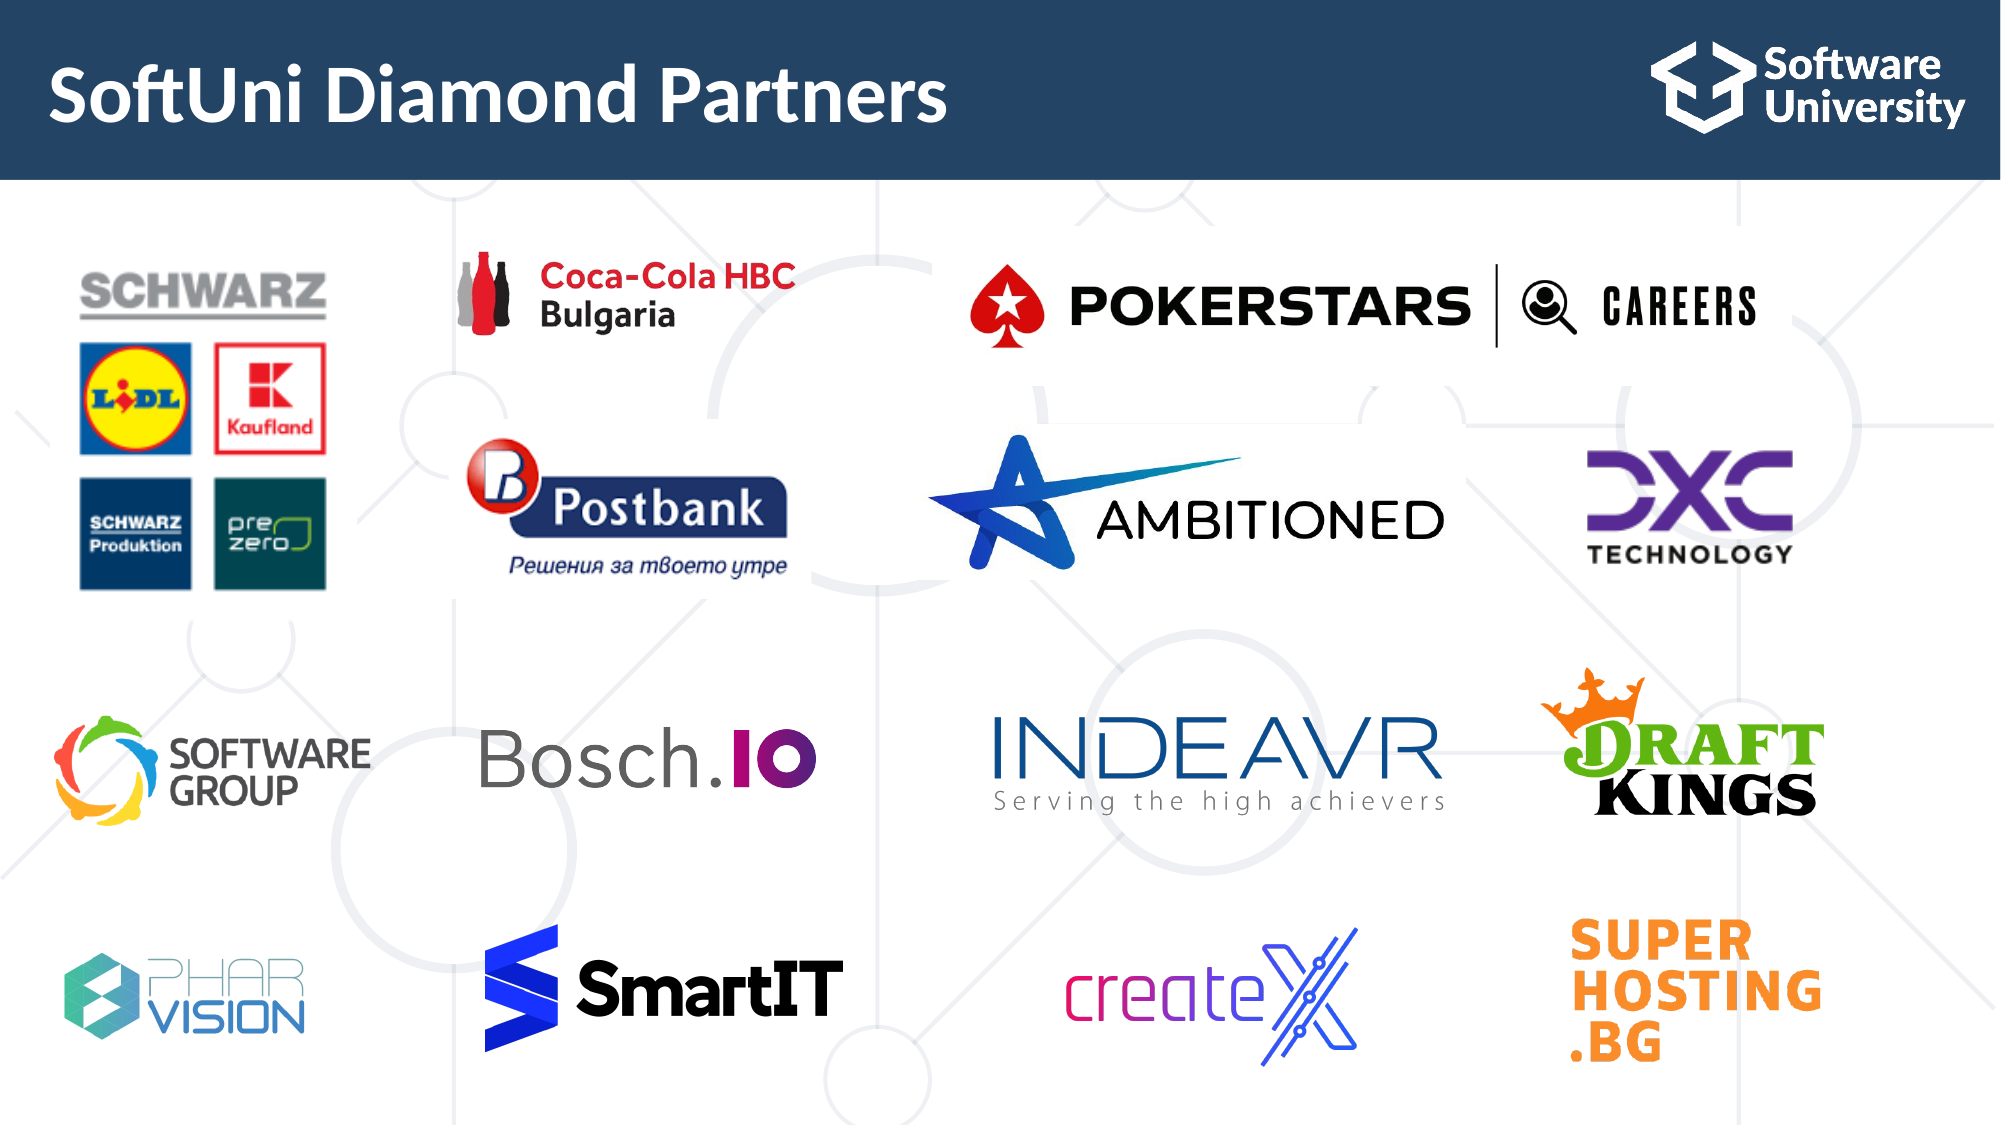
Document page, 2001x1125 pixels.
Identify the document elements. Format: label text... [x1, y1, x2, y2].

picture [49, 241, 357, 623]
picture [1553, 416, 1826, 599]
picture [16, 687, 406, 857]
picture [420, 669, 877, 847]
picture [1651, 41, 1966, 134]
picture [992, 715, 1445, 819]
picture [462, 918, 877, 1062]
picture [1062, 925, 1362, 1069]
picture [45, 927, 326, 1053]
picture [1563, 911, 1826, 1069]
picture [1539, 641, 1826, 843]
title SoftUni Diamond Partners [31, 16, 1625, 162]
picture [446, 143, 812, 599]
picture [908, 423, 1467, 580]
picture [931, 226, 1792, 386]
